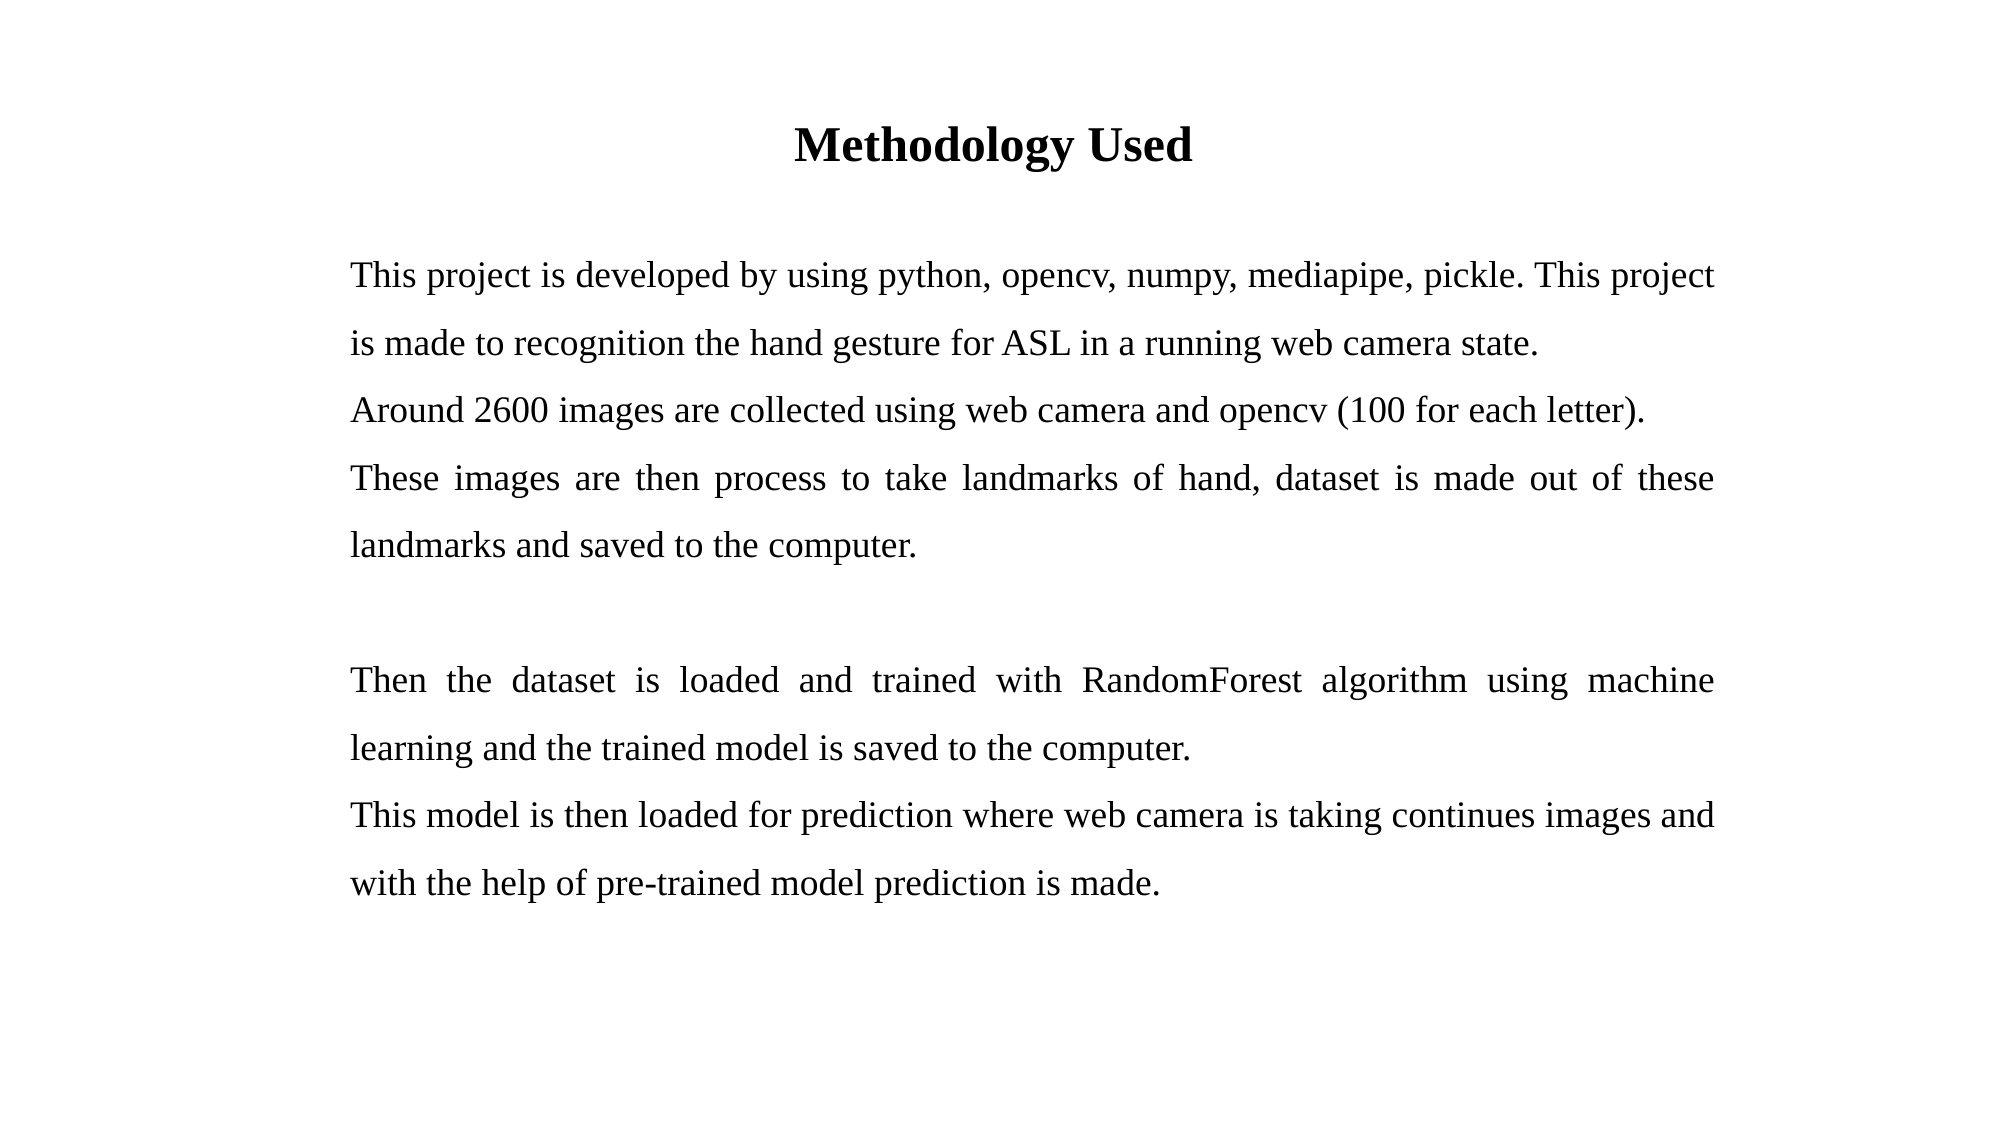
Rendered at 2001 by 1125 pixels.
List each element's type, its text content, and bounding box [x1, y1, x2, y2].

text_box This project is developed by using python, opencv, numpy, mediapipe, pickle. This project is made to recognition the hand gesture for ASL in a running web camera state. Around 2600 images are collected using web camera and opencv (100 for each letter). These images are then process to take landmarks of hand, dataset is made out of these landmarks and saved to the computer. Then the dataset is loaded and trained with RandomForest algorithm using machine learning and the trained model is saved to the computer. This model is then loaded for prediction where web camera is taking continues images and with the help of pre-trained model prediction is made. [335, 220, 1732, 978]
text_box Methodology Used [779, 103, 1221, 179]
